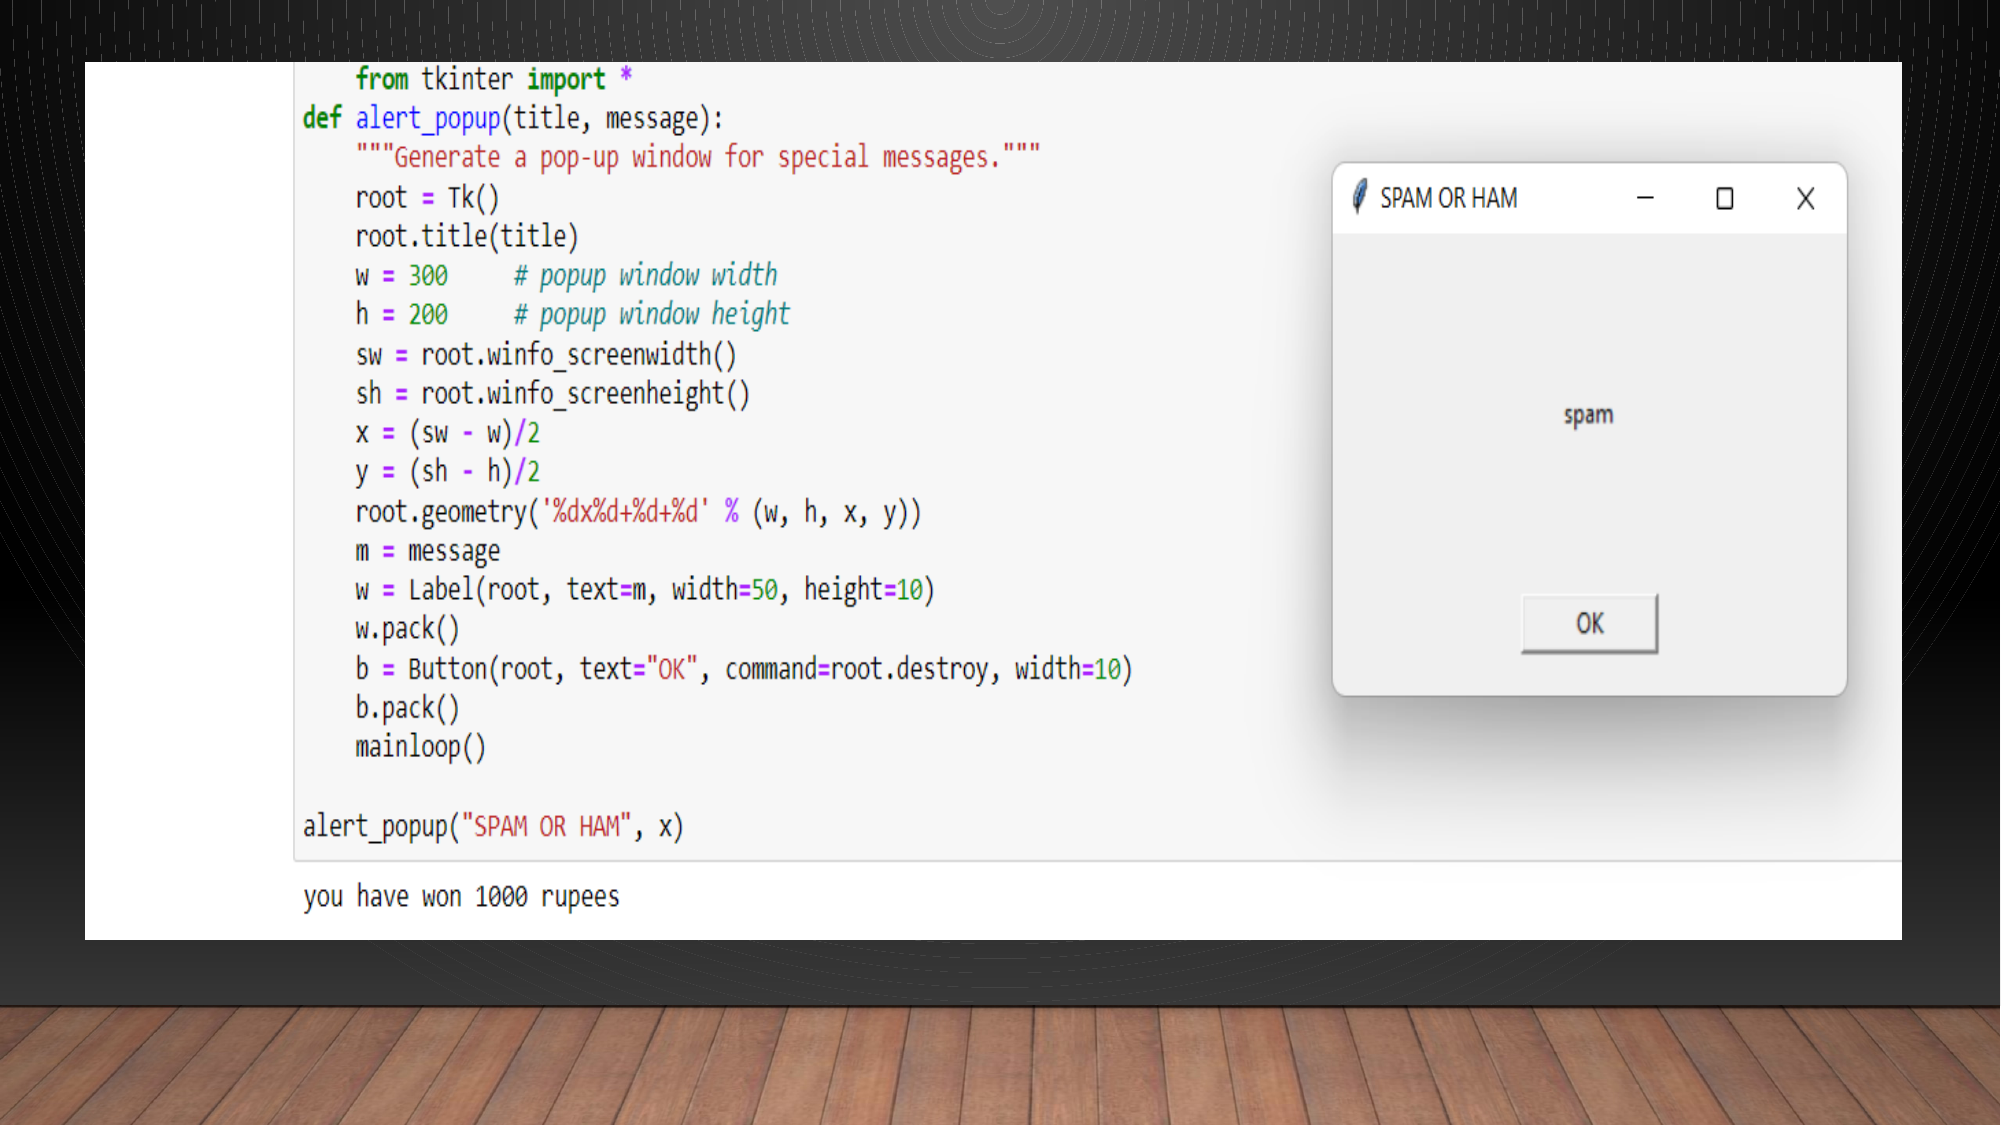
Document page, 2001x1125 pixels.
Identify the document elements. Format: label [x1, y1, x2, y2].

picture [0, 1005, 2000, 1125]
picture [85, 62, 1903, 940]
